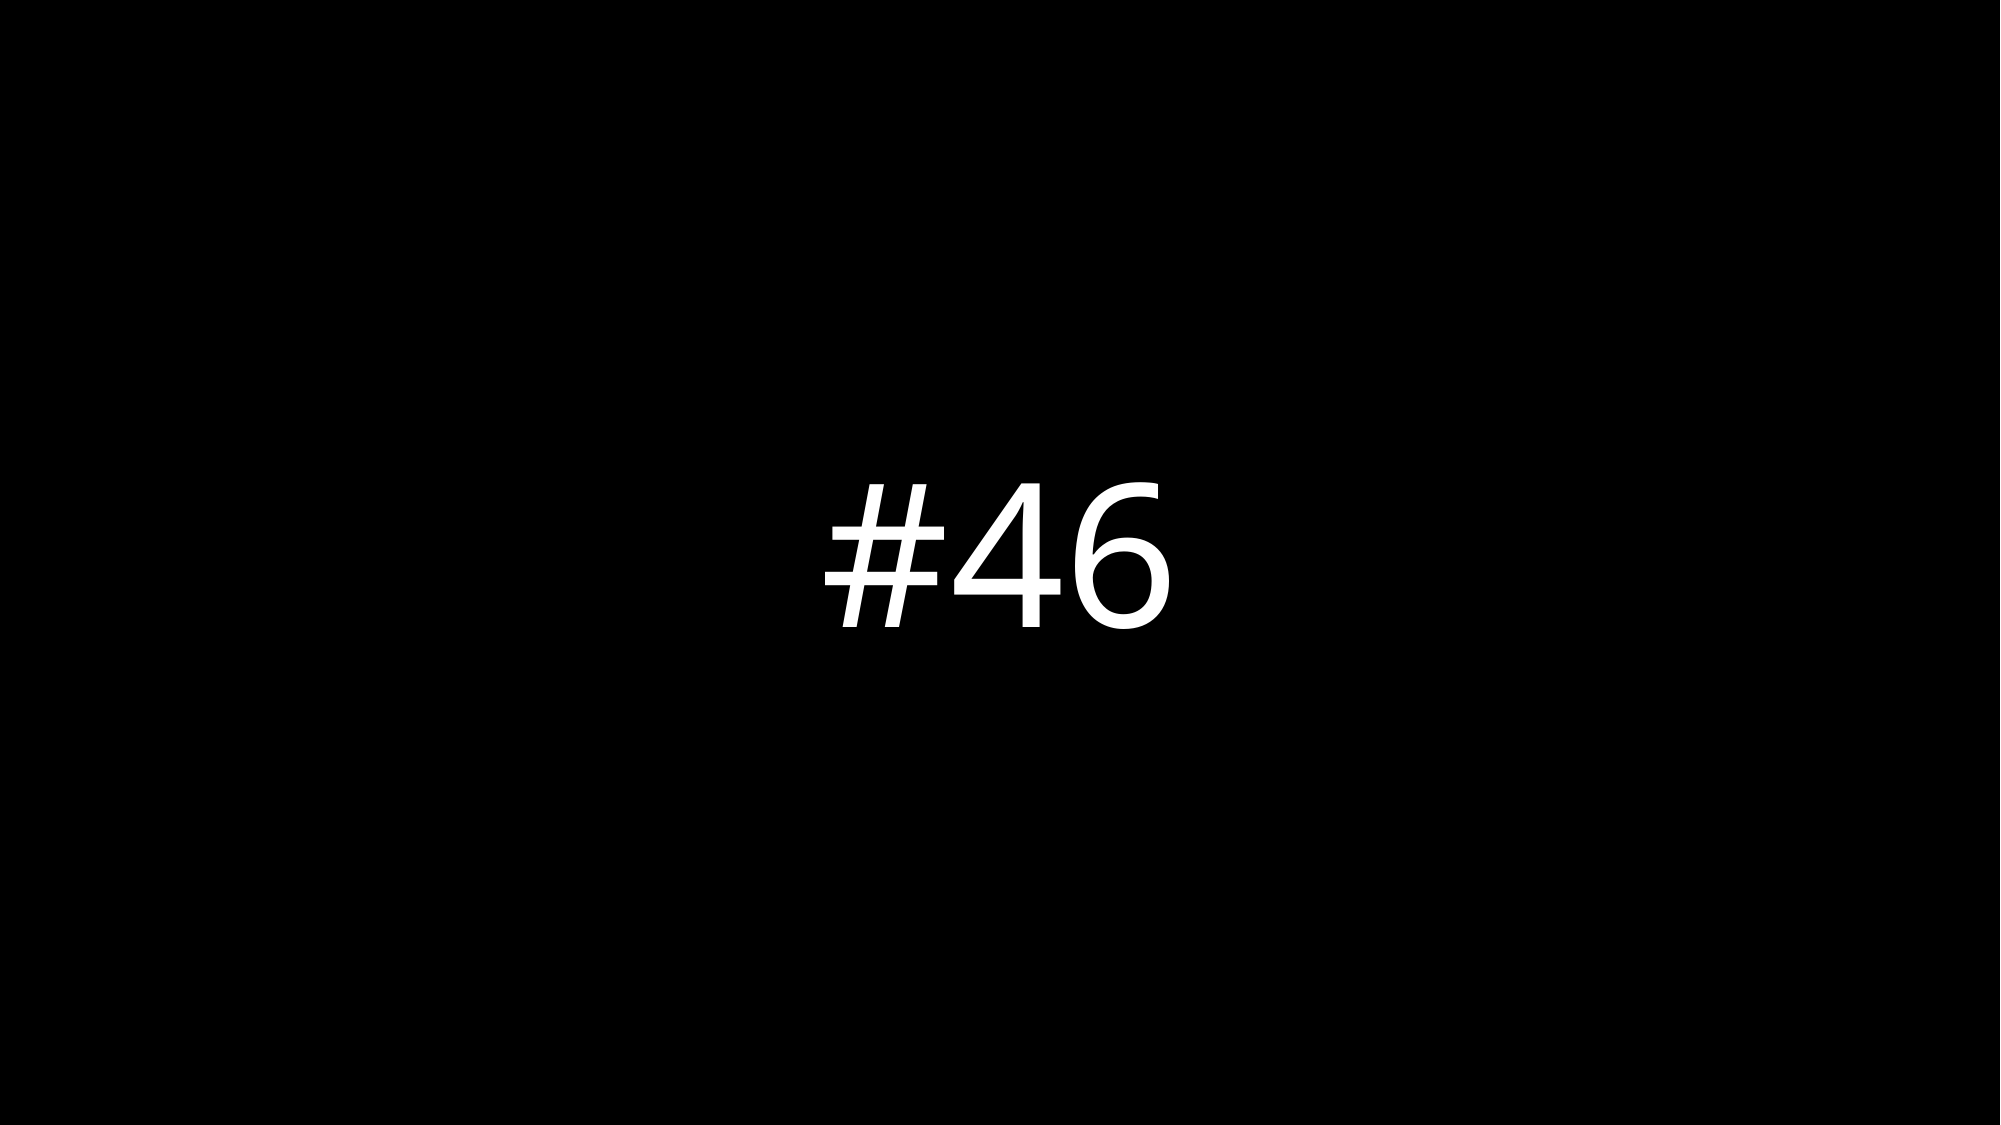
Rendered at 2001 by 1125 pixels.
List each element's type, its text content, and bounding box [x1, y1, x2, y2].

text_box #46 [137, 453, 1863, 672]
